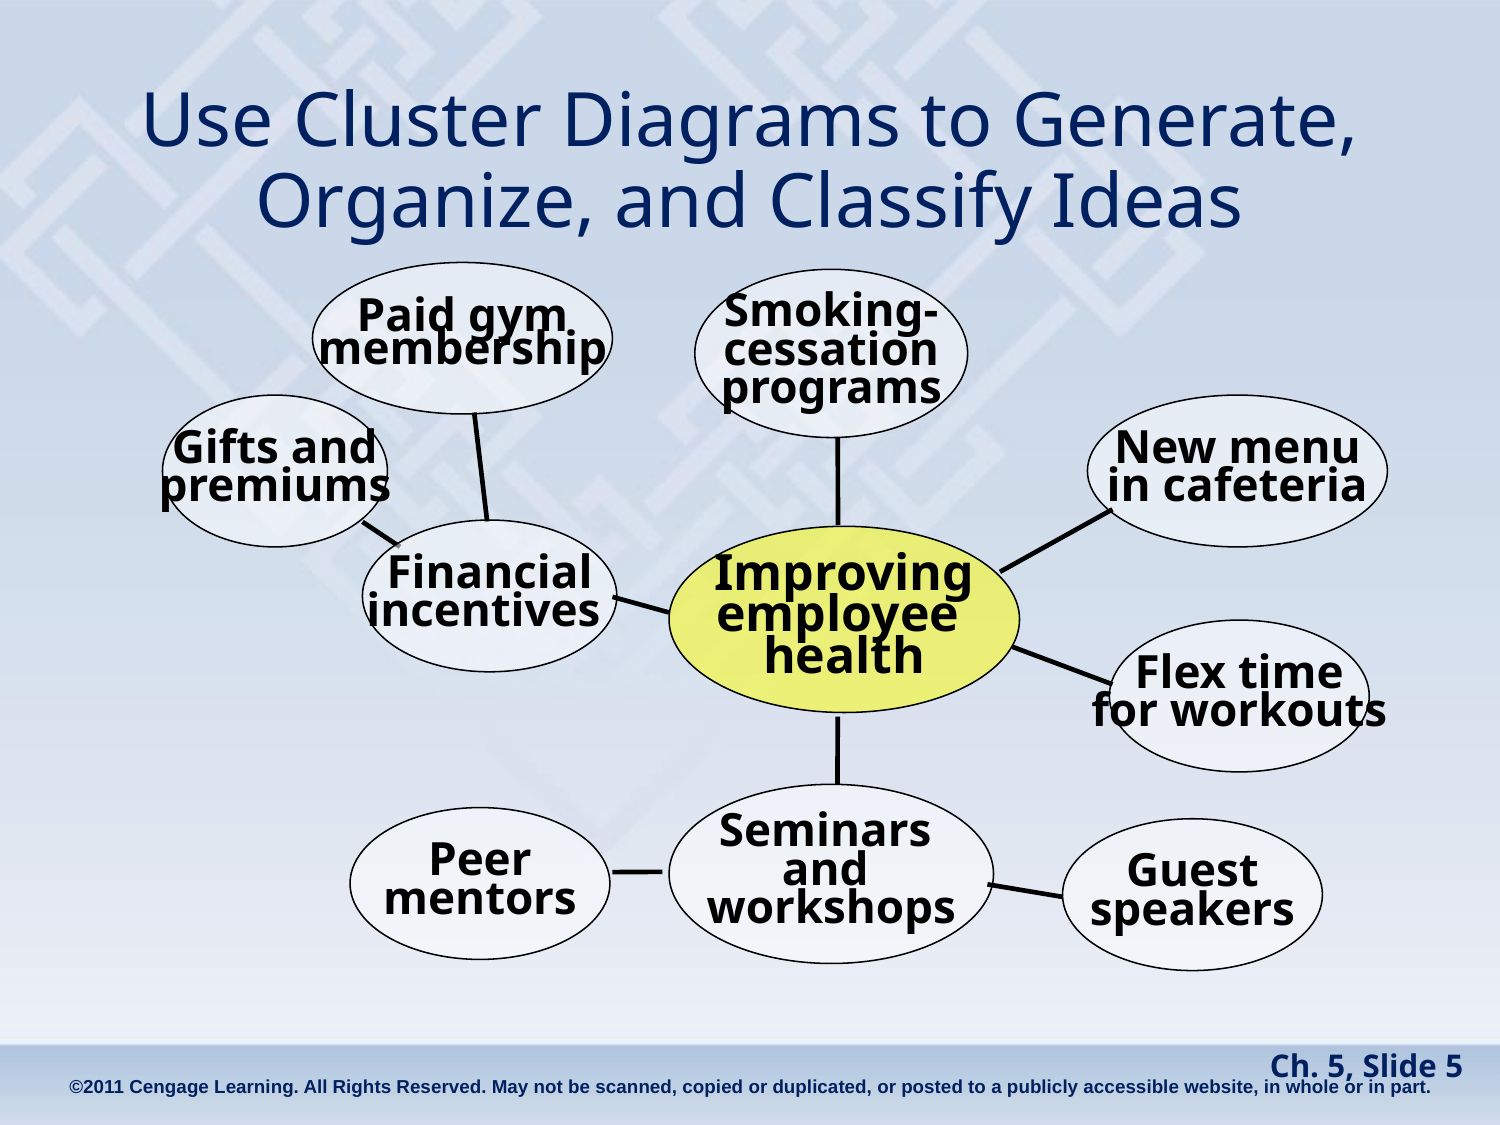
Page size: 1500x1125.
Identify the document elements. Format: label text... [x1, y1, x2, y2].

text_box Guest speakers [1062, 818, 1323, 971]
title Use Cluster Diagrams to Generate, Organize, and Classify Ideas [37, 87, 1463, 238]
text_box Flex time for workouts [1109, 620, 1370, 772]
text_box Smoking- cessation programs [694, 269, 968, 438]
text_box Financial incentives [362, 520, 617, 672]
text_box Improving employee health [669, 526, 1020, 713]
text_box Peer mentors [350, 807, 610, 960]
text_box Gifts and premiums [162, 395, 388, 547]
text_box Seminars and workshops [669, 784, 994, 964]
text_box New menu in cafeteria [1087, 395, 1388, 547]
text_box Paid gym membership [312, 262, 613, 414]
picture [0, 0, 1500, 1125]
